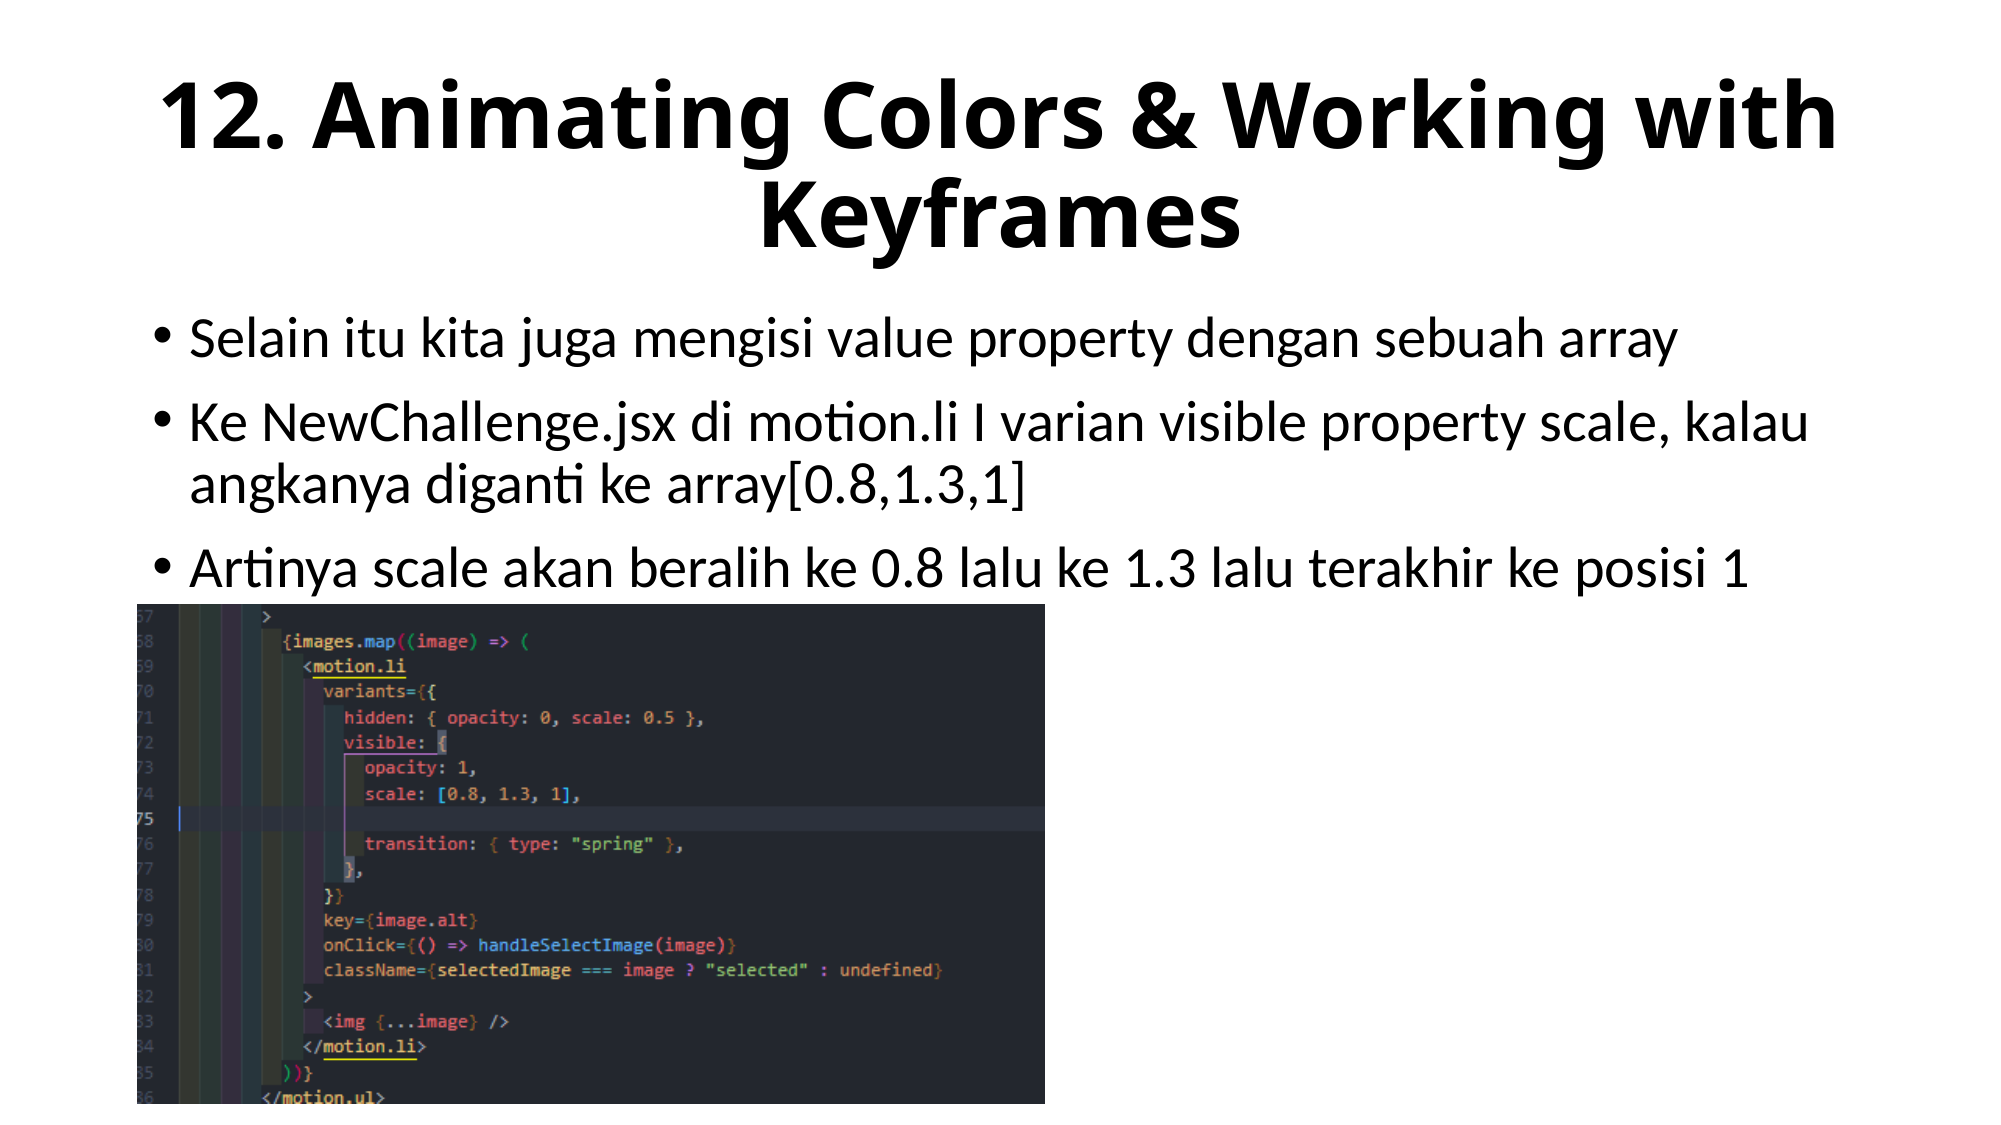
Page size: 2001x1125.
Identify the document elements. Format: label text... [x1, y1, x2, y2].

list Selain itu kita juga mengisi value property dengan sebuah array Ke NewChallenge.jsx di motion.li I varian visible property scale, kalau angkanya diganti ke array[0.8,1.3,1] Artinya scale akan beralih ke 0.8 lalu ke 1.3 lalu terakhir ke posisi 1 [137, 299, 1863, 1014]
picture [137, 604, 1045, 1104]
title 12. Animating Colors & Working with Keyframes [137, 59, 1863, 278]
